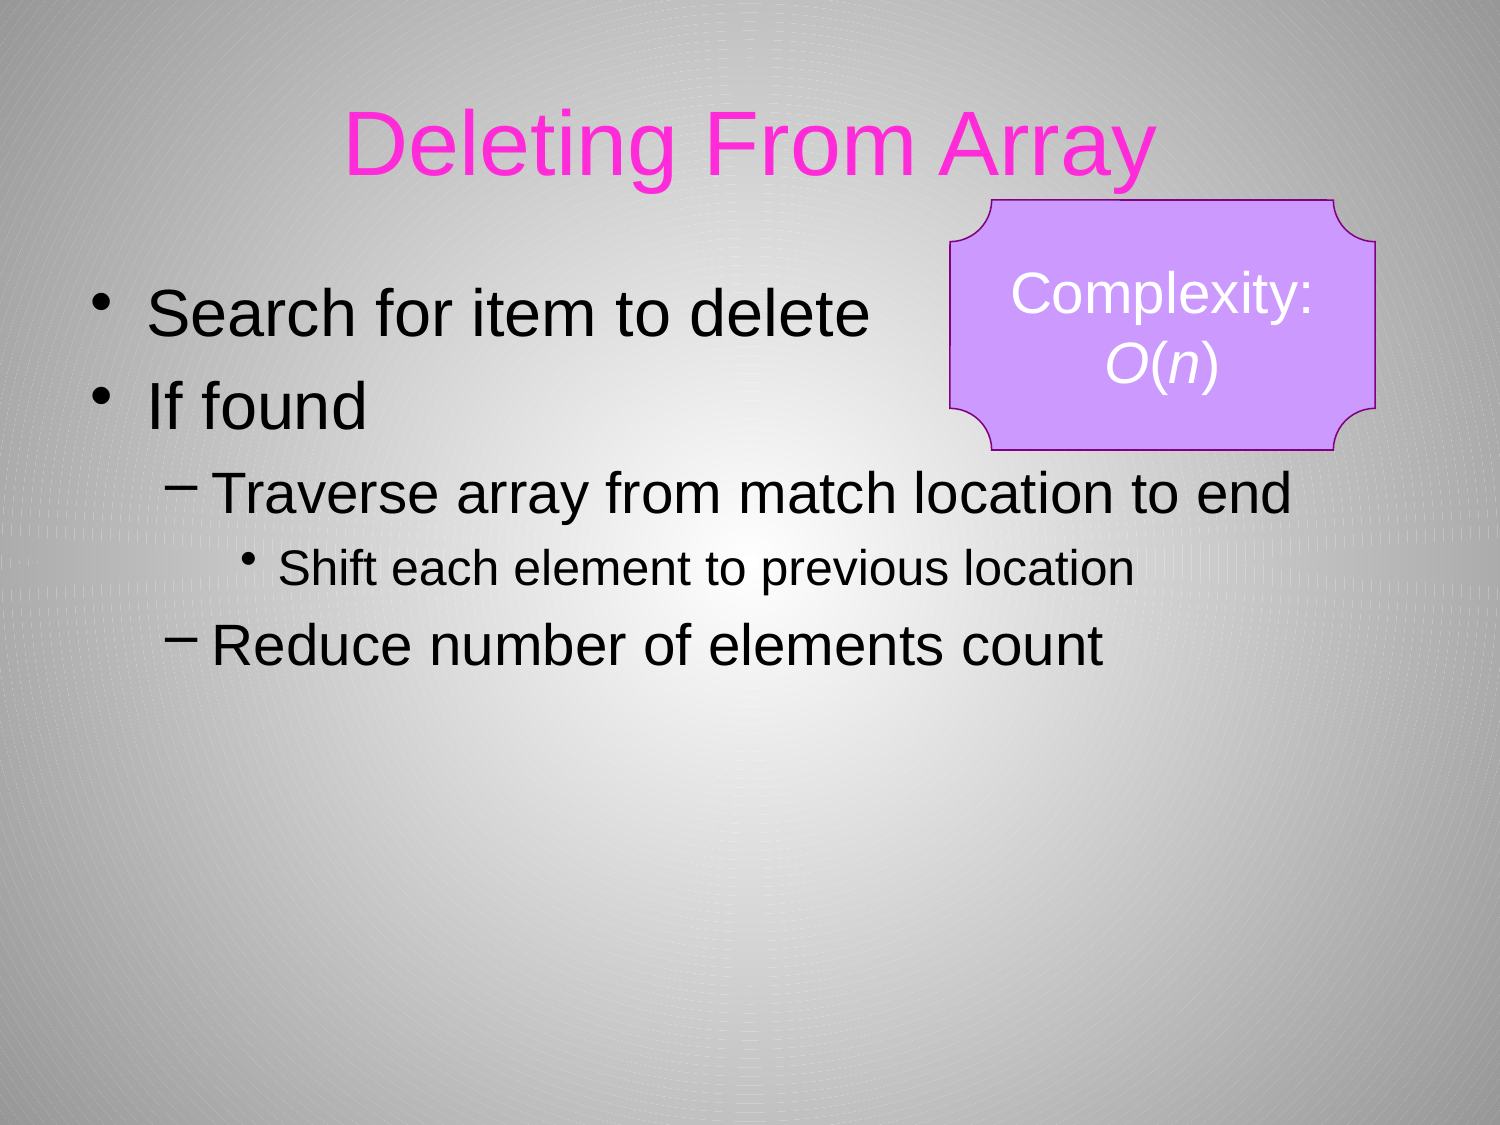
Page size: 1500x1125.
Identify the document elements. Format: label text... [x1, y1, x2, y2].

title Deleting From Array [75, 45, 1425, 233]
text_box Complexity: O(n) [949, 199, 1376, 451]
list Search for item to delete If found Traverse array from match location to end Shift each element to previous location Reduce number of elements count [75, 262, 1425, 1005]
